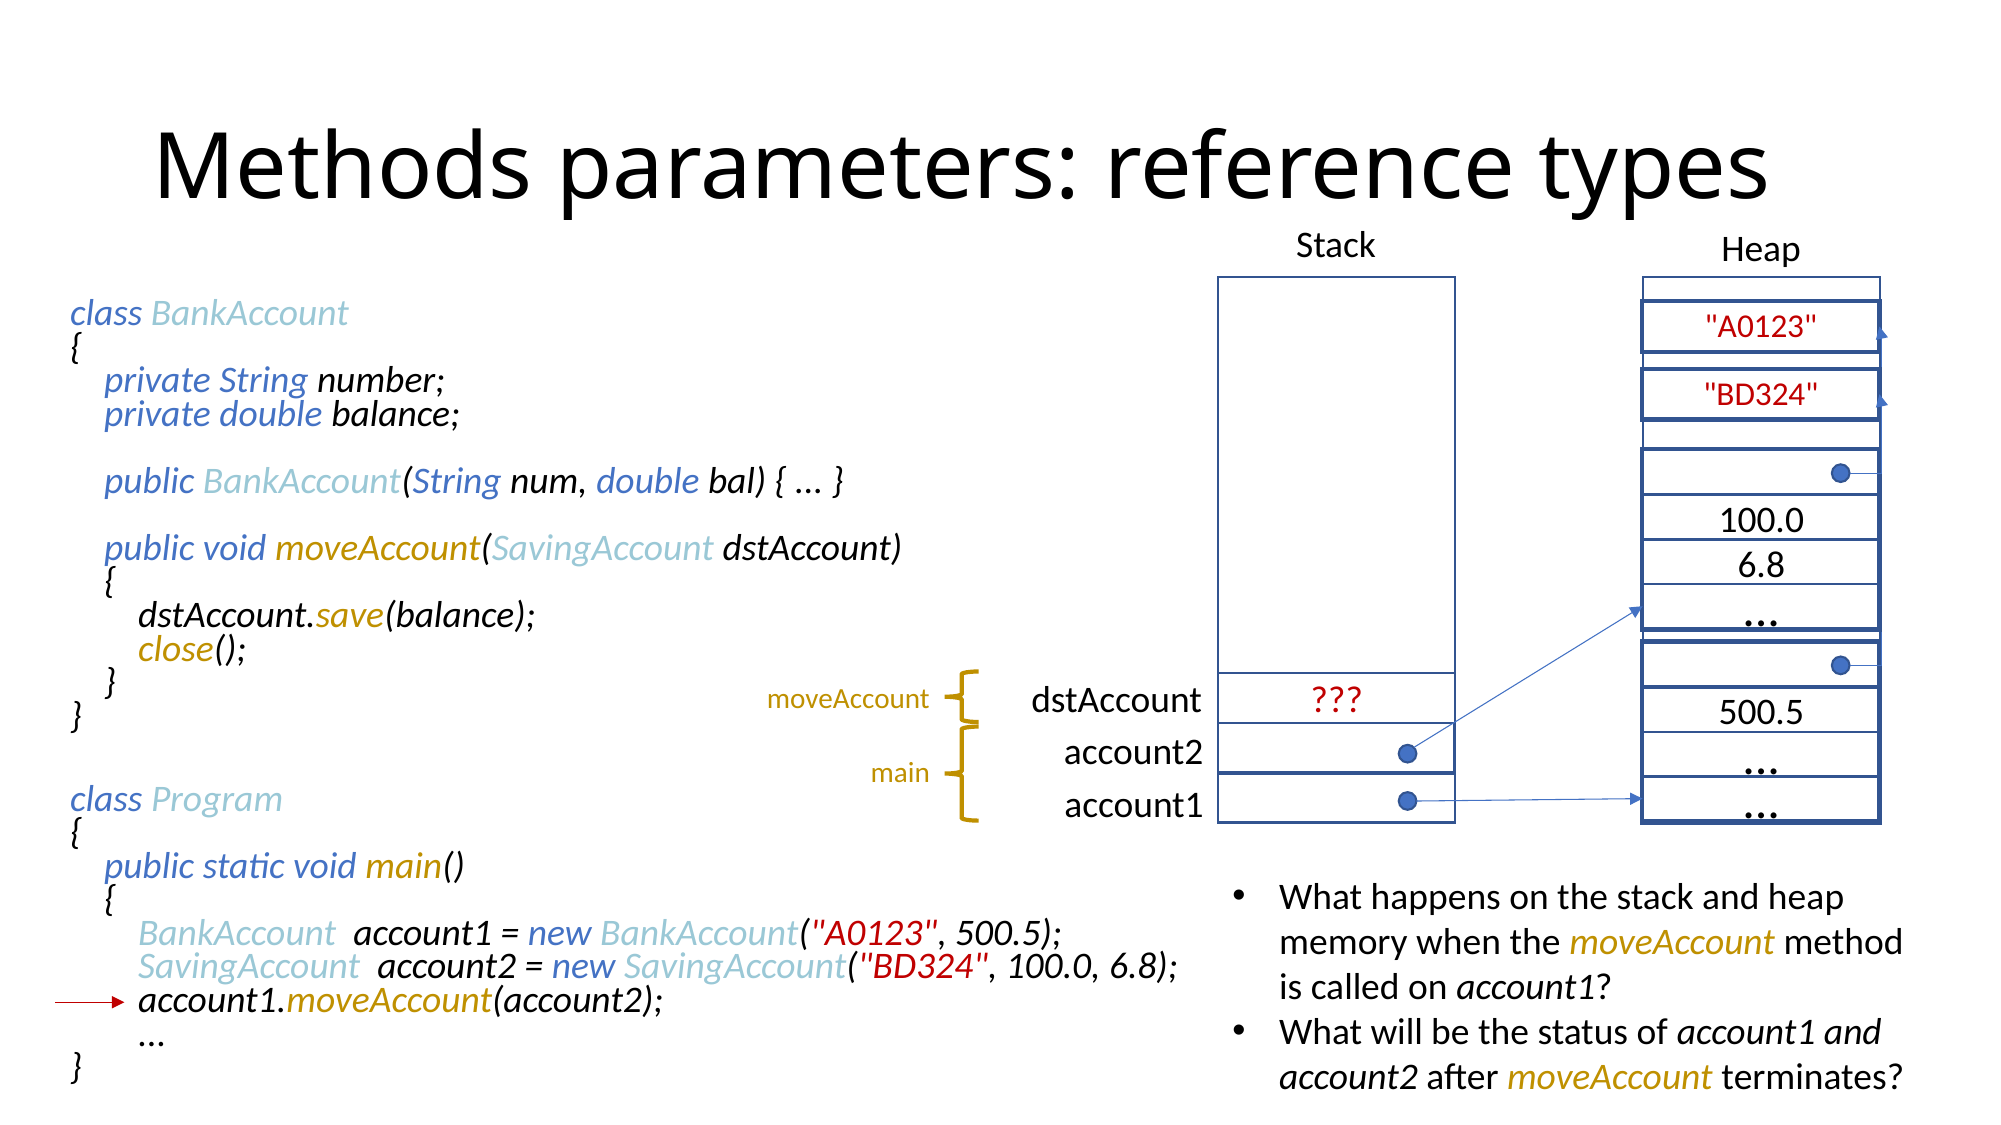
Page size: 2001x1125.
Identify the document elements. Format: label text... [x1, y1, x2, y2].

text_box [1830, 655, 1851, 676]
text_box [1849, 394, 1880, 474]
text_box [1641, 641, 1880, 797]
text_box [1397, 743, 1418, 764]
text_box [1217, 276, 1456, 672]
text_box "A0123" [1641, 300, 1880, 353]
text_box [1413, 606, 1643, 748]
text_box [1641, 448, 1849, 606]
text_box main [824, 745, 945, 796]
text_box ... [1642, 775, 1881, 822]
text_box ??? [1218, 672, 1413, 722]
text_box moveAccount [749, 671, 945, 722]
text_box dstAccount [1016, 667, 1218, 728]
text_box [1642, 276, 1881, 327]
text_box class Program { public static void main() { BankAccount account1 = new BankAccount("A0123", 500.5); SavingAccount account2 = new SavingAccount("BD324", 100.0, 6.8); account1.moveAccount(account2); ... } [55, 778, 1199, 1094]
text_box [944, 726, 979, 822]
text_box Heap [1706, 216, 1816, 277]
text_box "BD324" [1641, 368, 1849, 421]
text_box [1642, 353, 1849, 368]
text_box Stack [1281, 212, 1392, 273]
text_box account1 [1049, 780, 1219, 833]
text_box [1642, 421, 1849, 448]
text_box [1849, 474, 1880, 666]
text_box [1219, 774, 1456, 824]
title Methods parameters: reference types [137, 59, 1863, 278]
text_box class BankAccount { private String number; private double balance; public BankAccount(String num, double bal) { ... } public void moveAccount(SavingAccount dstAccount) { dstAccount.save(balance); close(); } } [55, 293, 941, 742]
text_box [1397, 791, 1418, 811]
text_box [944, 670, 979, 723]
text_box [1849, 326, 1880, 394]
text_box [1219, 722, 1456, 774]
text_box [1830, 463, 1849, 484]
text_box account2 [1049, 719, 1219, 780]
text_box [1643, 631, 1849, 641]
text_box ... [1642, 583, 1849, 629]
text_box What happens on the stack and heap memory when the moveAccount method is called on account1? What will be the status of account1 and account2 after moveAccount terminates? [1217, 864, 1931, 1105]
